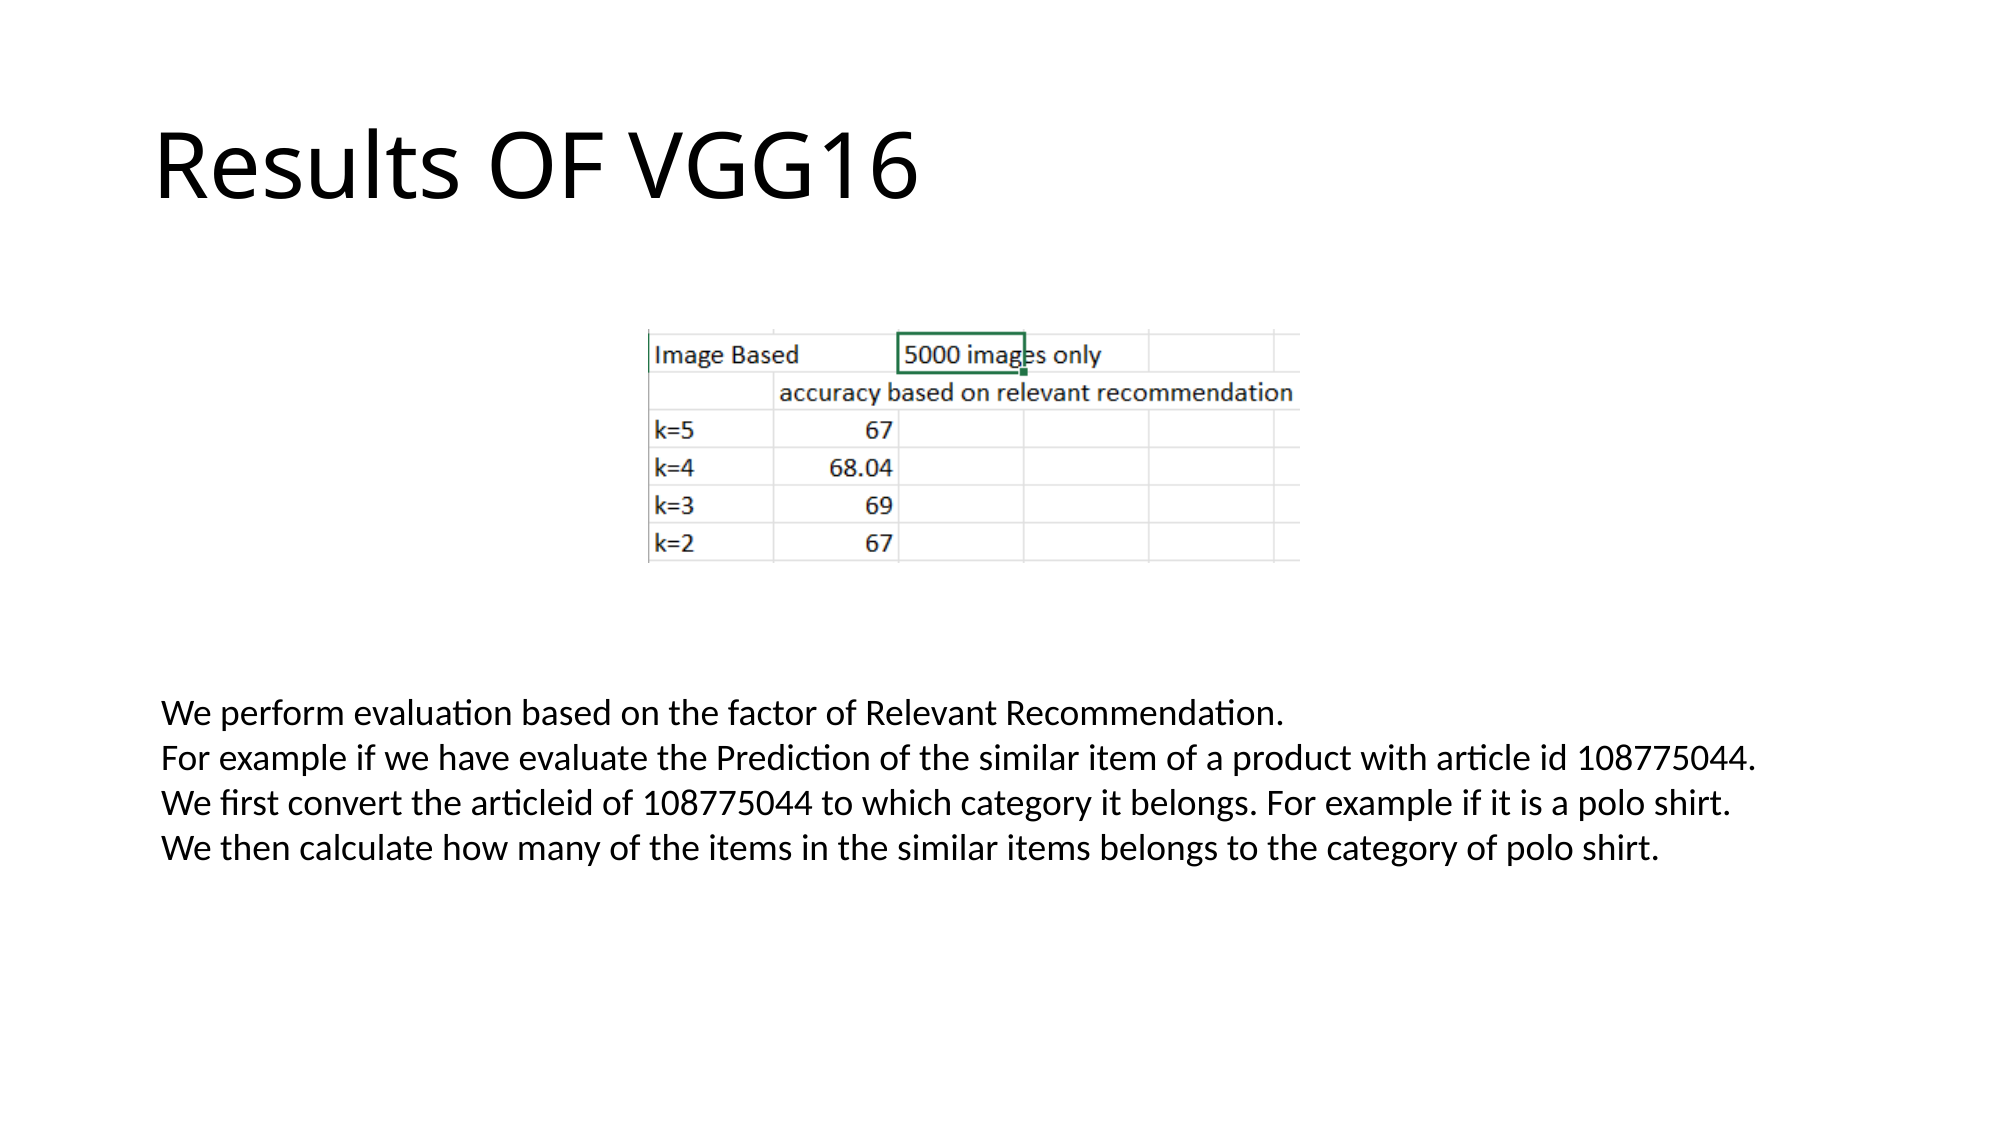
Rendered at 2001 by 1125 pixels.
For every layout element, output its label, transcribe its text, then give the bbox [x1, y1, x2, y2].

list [648, 329, 1301, 563]
text_box We perform evaluation based on the factor of Relevant Recommendation. For example if we have evaluate the Prediction of the similar item of a product with article id 108775044. We first convert the articleid of 108775044 to which category it belongs. For example if it is a polo shirt. We then calculate how many of the items in the similar items belongs to the category of polo shirt. [146, 680, 1803, 876]
title Results OF VGG16 [137, 59, 1863, 278]
